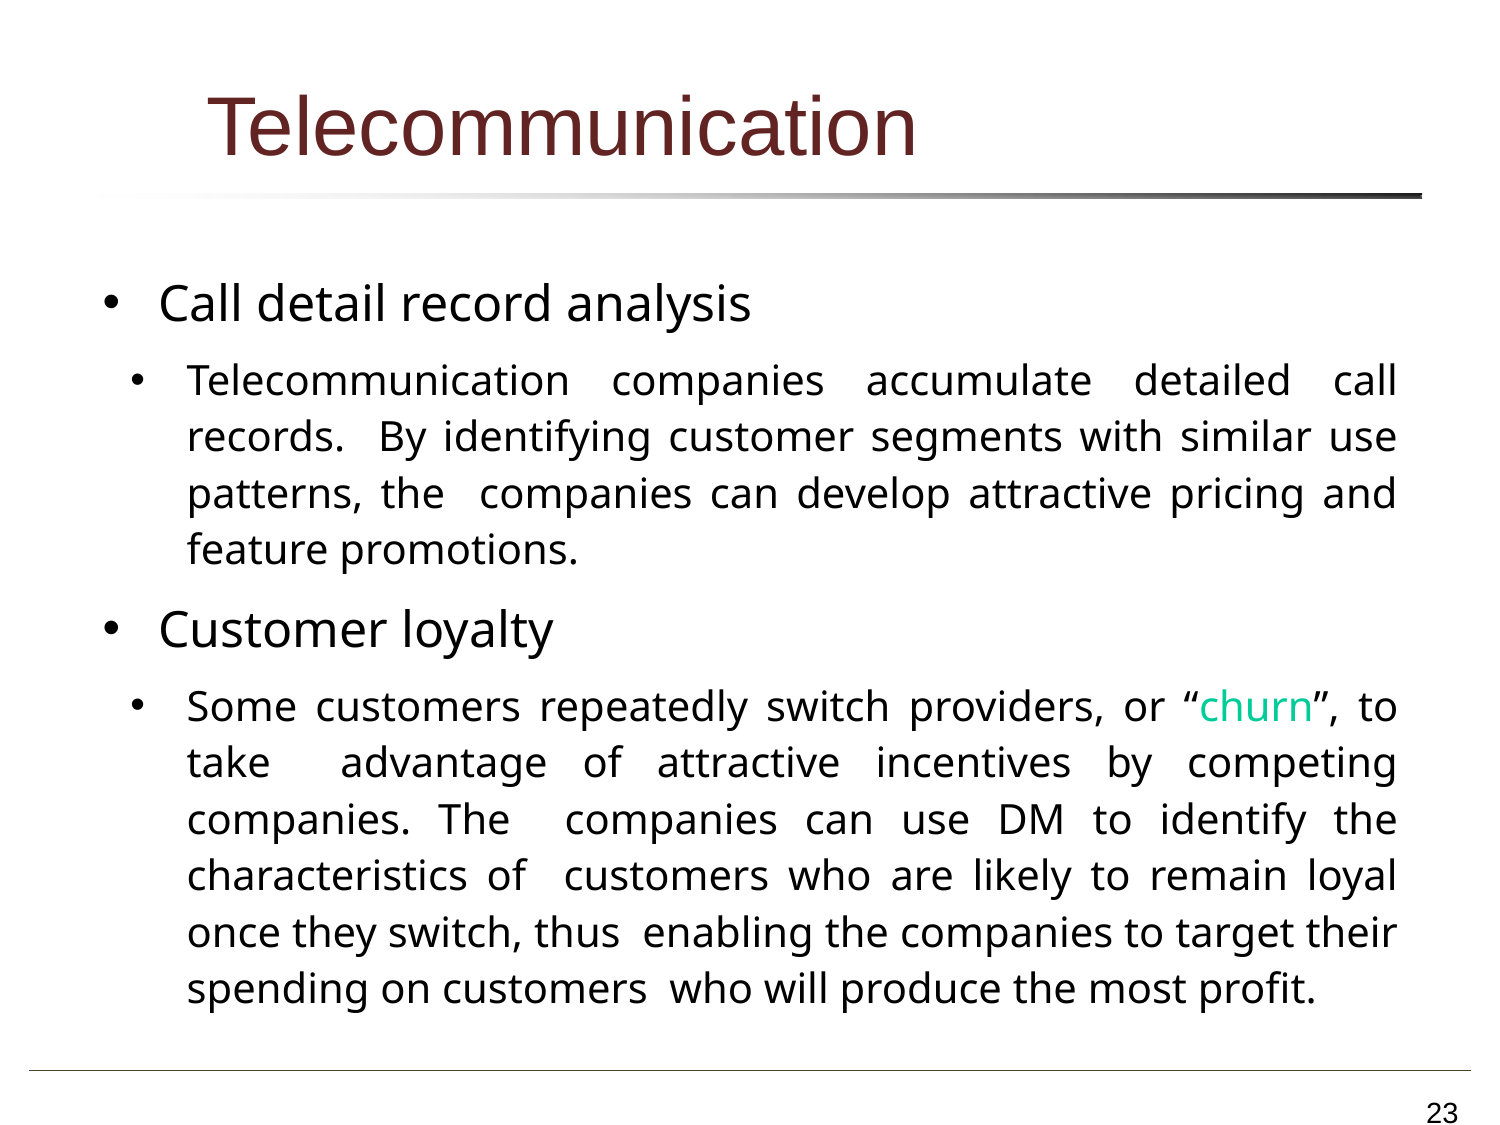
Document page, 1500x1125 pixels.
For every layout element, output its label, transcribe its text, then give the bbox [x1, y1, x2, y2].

text_box [72, 193, 1423, 199]
slide_number 23 [1421, 1093, 1460, 1125]
title Telecommunication [204, 69, 1413, 174]
text_box Call detail record analysis Telecommunication companies accumulate detailed call records. By identifying customer segments with similar use patterns, the companies can develop attractive pricing and feature promotions. Customer loyalty Some customers repeatedly switch providers, or “churn”, to take advantage of attractive incentives by competing companies. The companies can use DM to identify the characteristics of customers who are likely to remain loyal once they switch, thus enabling the companies to target their spending on customers who will produce the most profit. [100, 242, 1399, 963]
